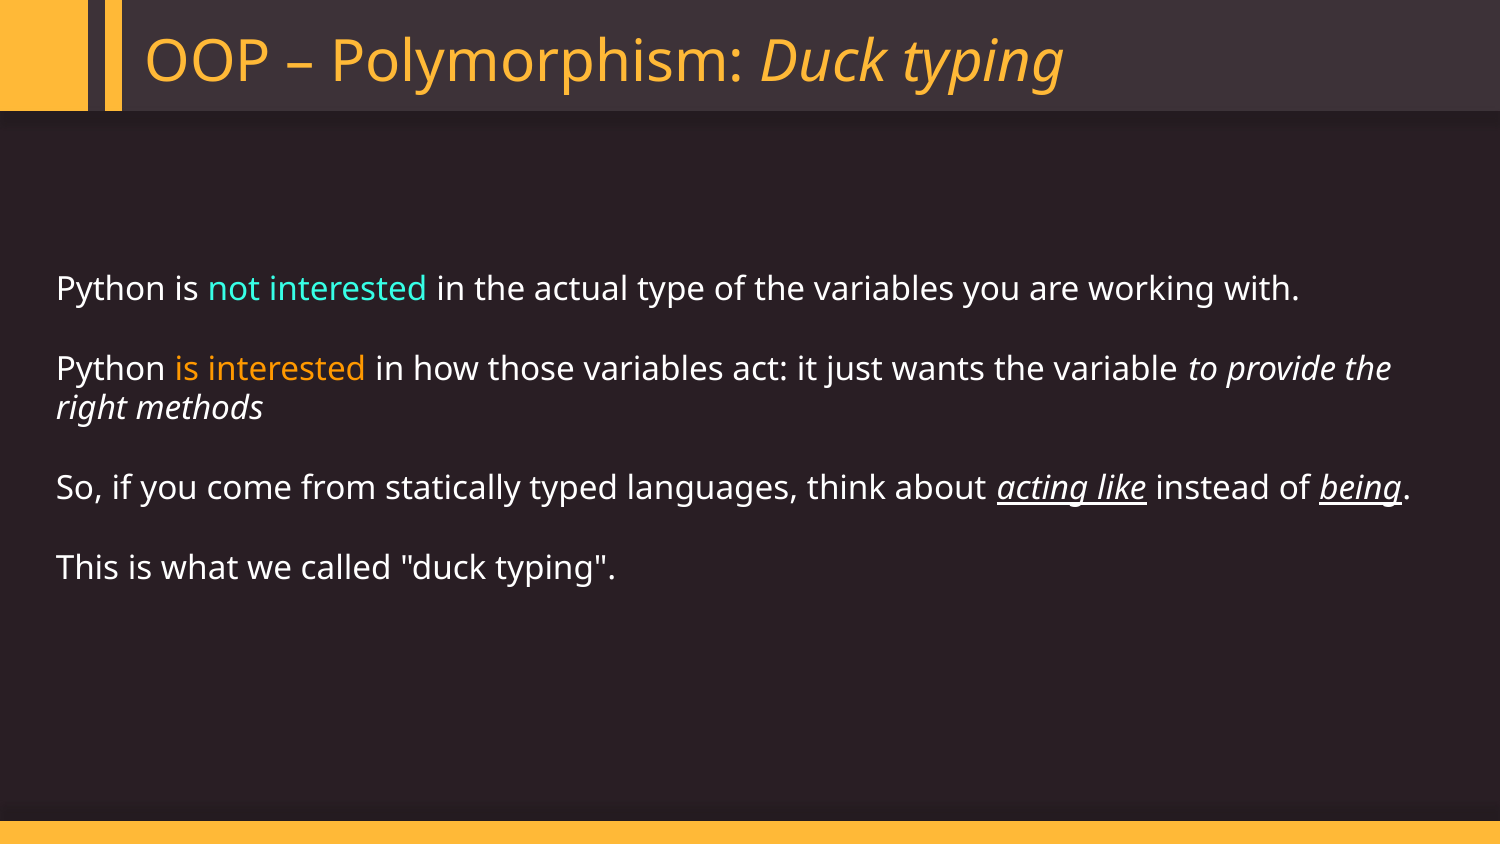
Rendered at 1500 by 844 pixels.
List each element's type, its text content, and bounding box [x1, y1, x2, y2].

picture [0, 0, 1500, 844]
text_box OOP – Polymorphism: Duck typing [129, 15, 1412, 101]
text_box Python is not interested in the actual type of the variables you are working with. Python is interested in how those variables act: it just wants the variable to provide the right methods So, if you come from statically typed languages, think about acting like instead of being. This is what we called "duck typing". [40, 259, 1459, 594]
